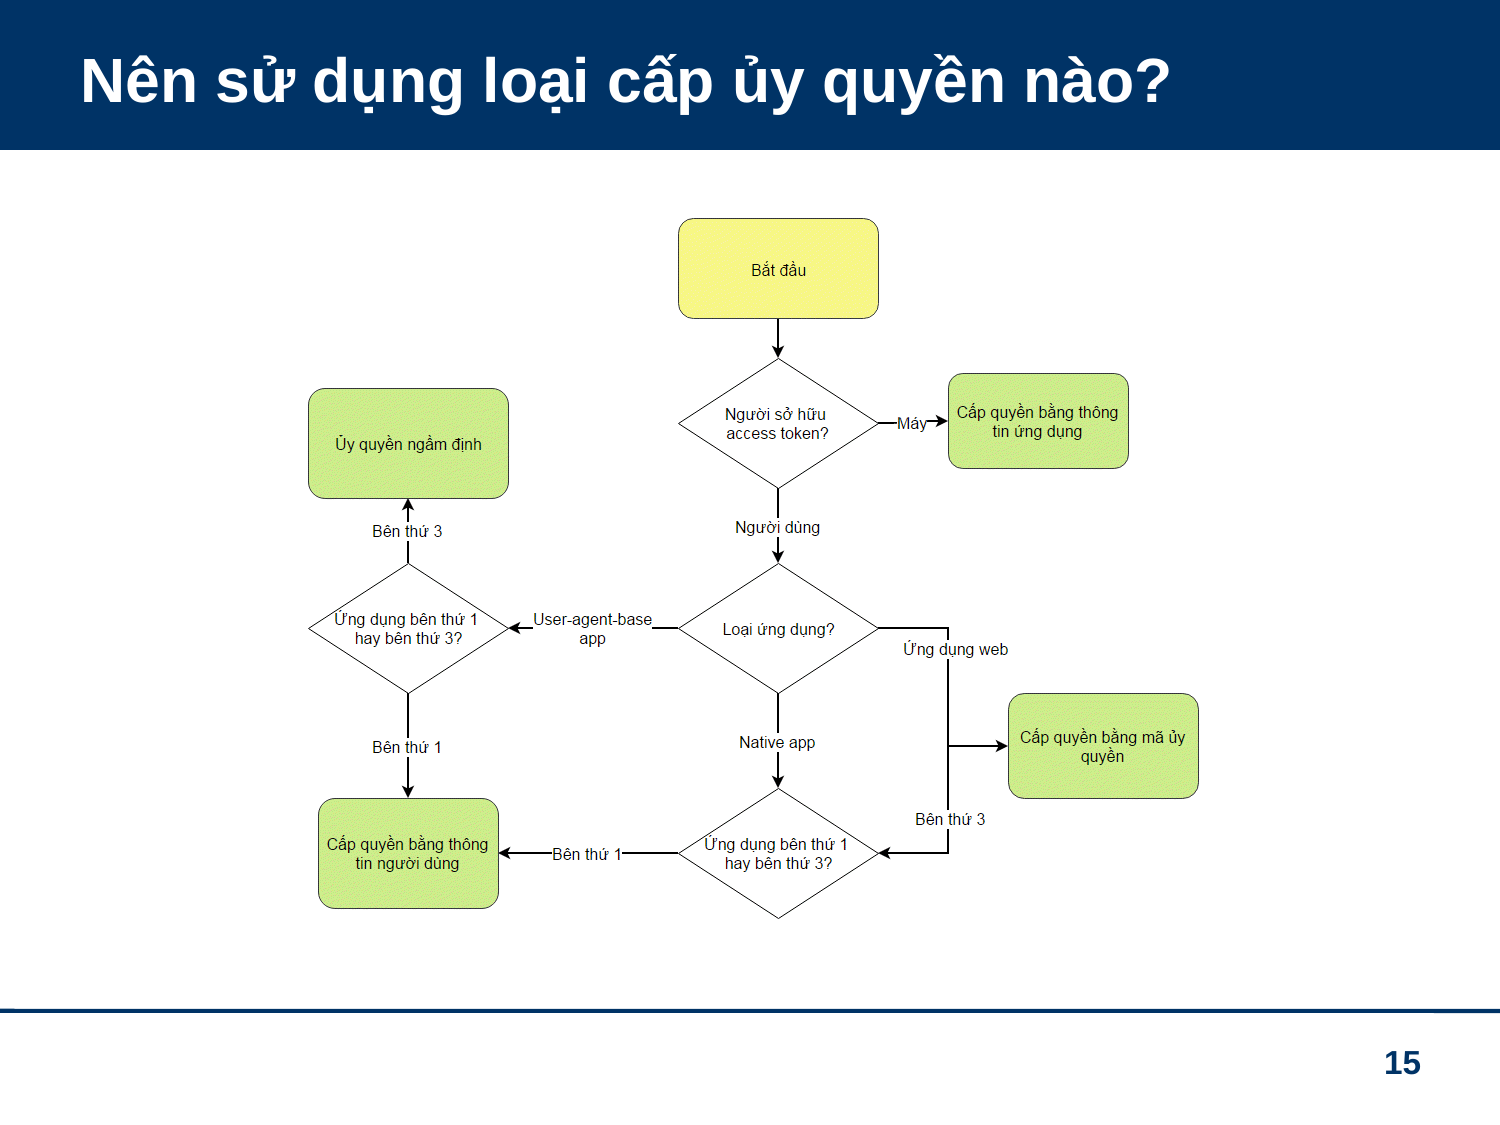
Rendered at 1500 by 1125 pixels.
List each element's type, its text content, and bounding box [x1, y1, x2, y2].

picture [279, 201, 1221, 924]
title Nên sử dụng loại cấp ủy quyền nào? [64, 45, 1382, 110]
